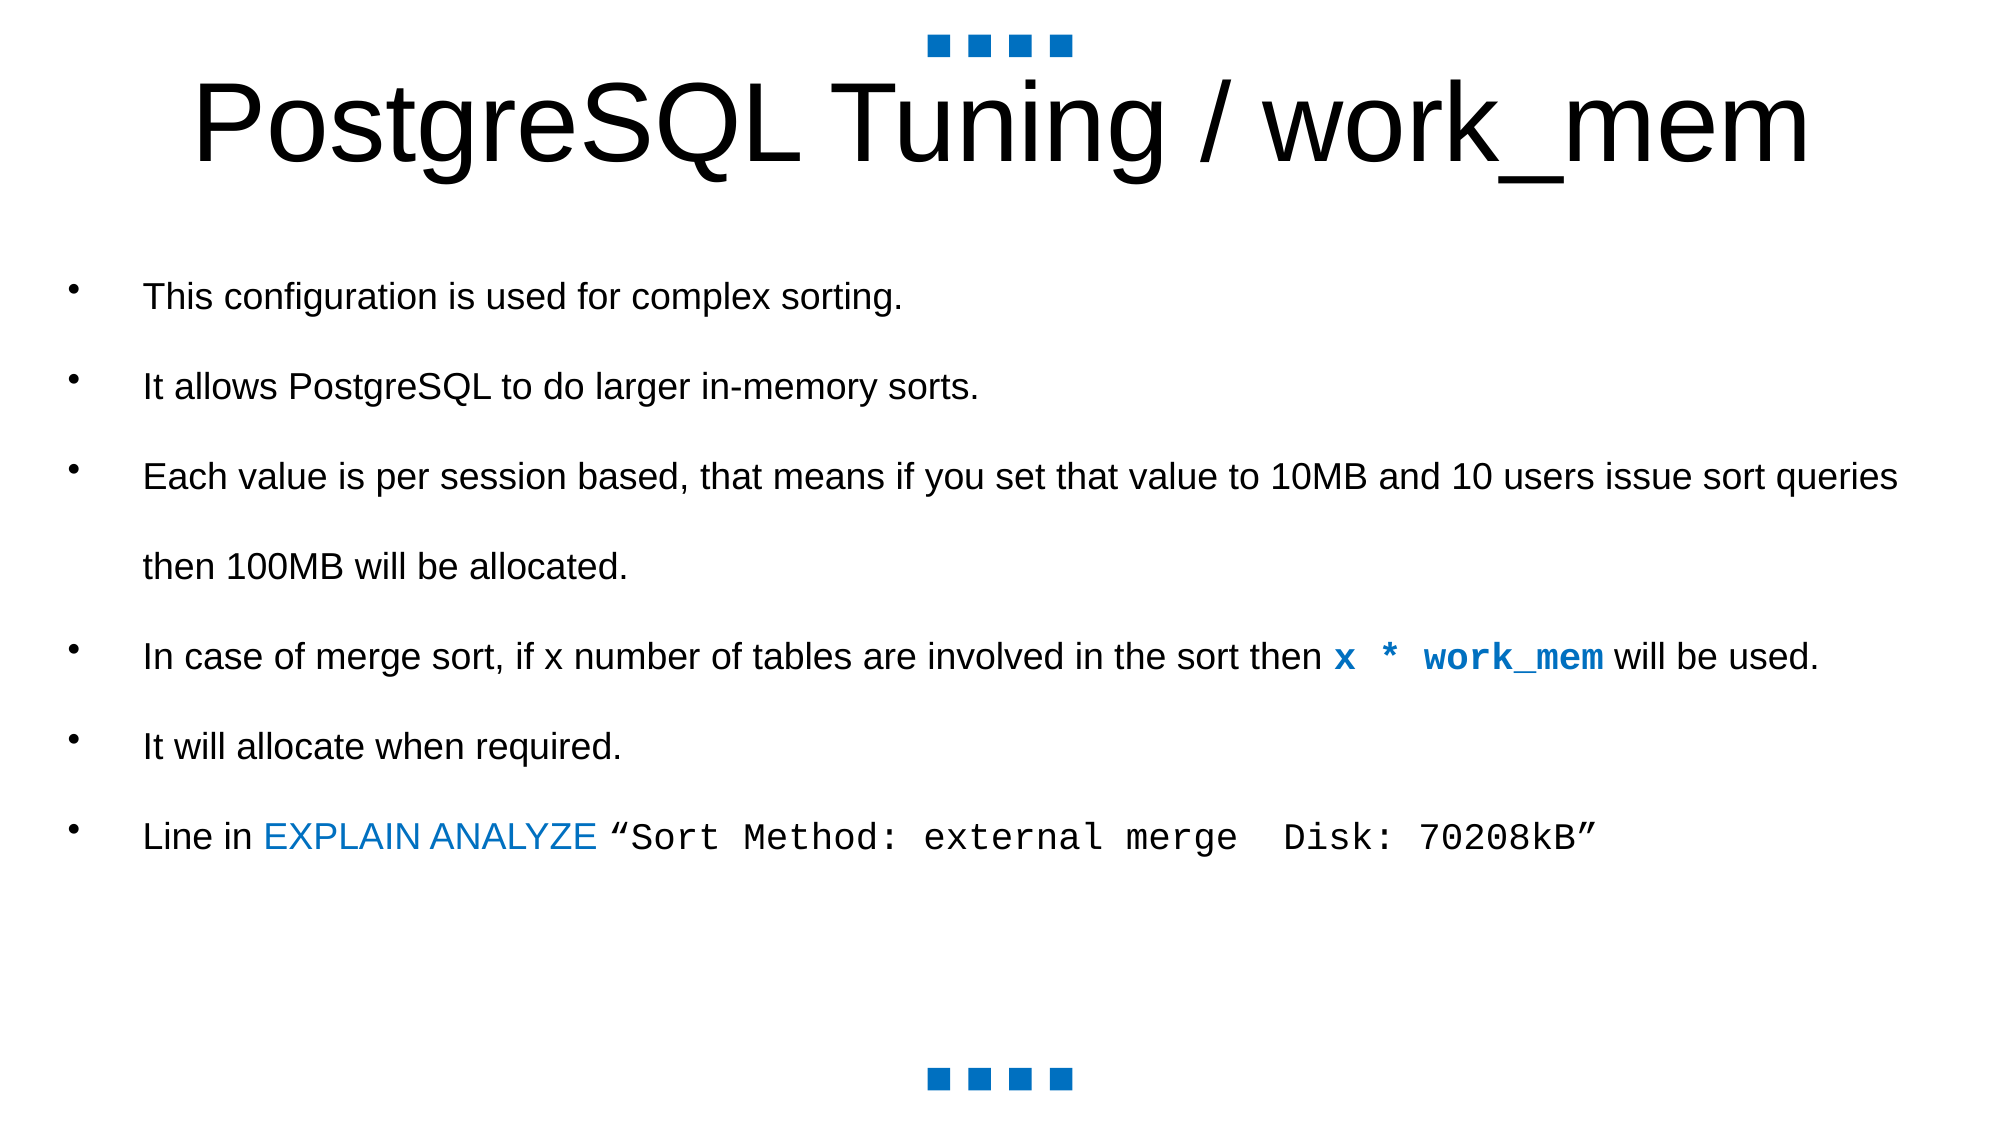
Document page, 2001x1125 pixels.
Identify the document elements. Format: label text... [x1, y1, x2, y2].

text_box This configuration is used for complex sorting. It allows PostgreSQL to do larger in-memory sorts. Each value is per session based, that means if you set that value to 10MB and 10 users issue sort queries then 100MB will be allocated. In case of merge sort, if x number of tables are involved in the sort then x * work_mem will be used. It will allocate when required. Line in EXPLAIN ANALYZE “Sort Method: external merge Disk: 70208kB” [53, 219, 1952, 864]
list PostgreSQL Tuning / work_mem [53, 65, 1952, 185]
